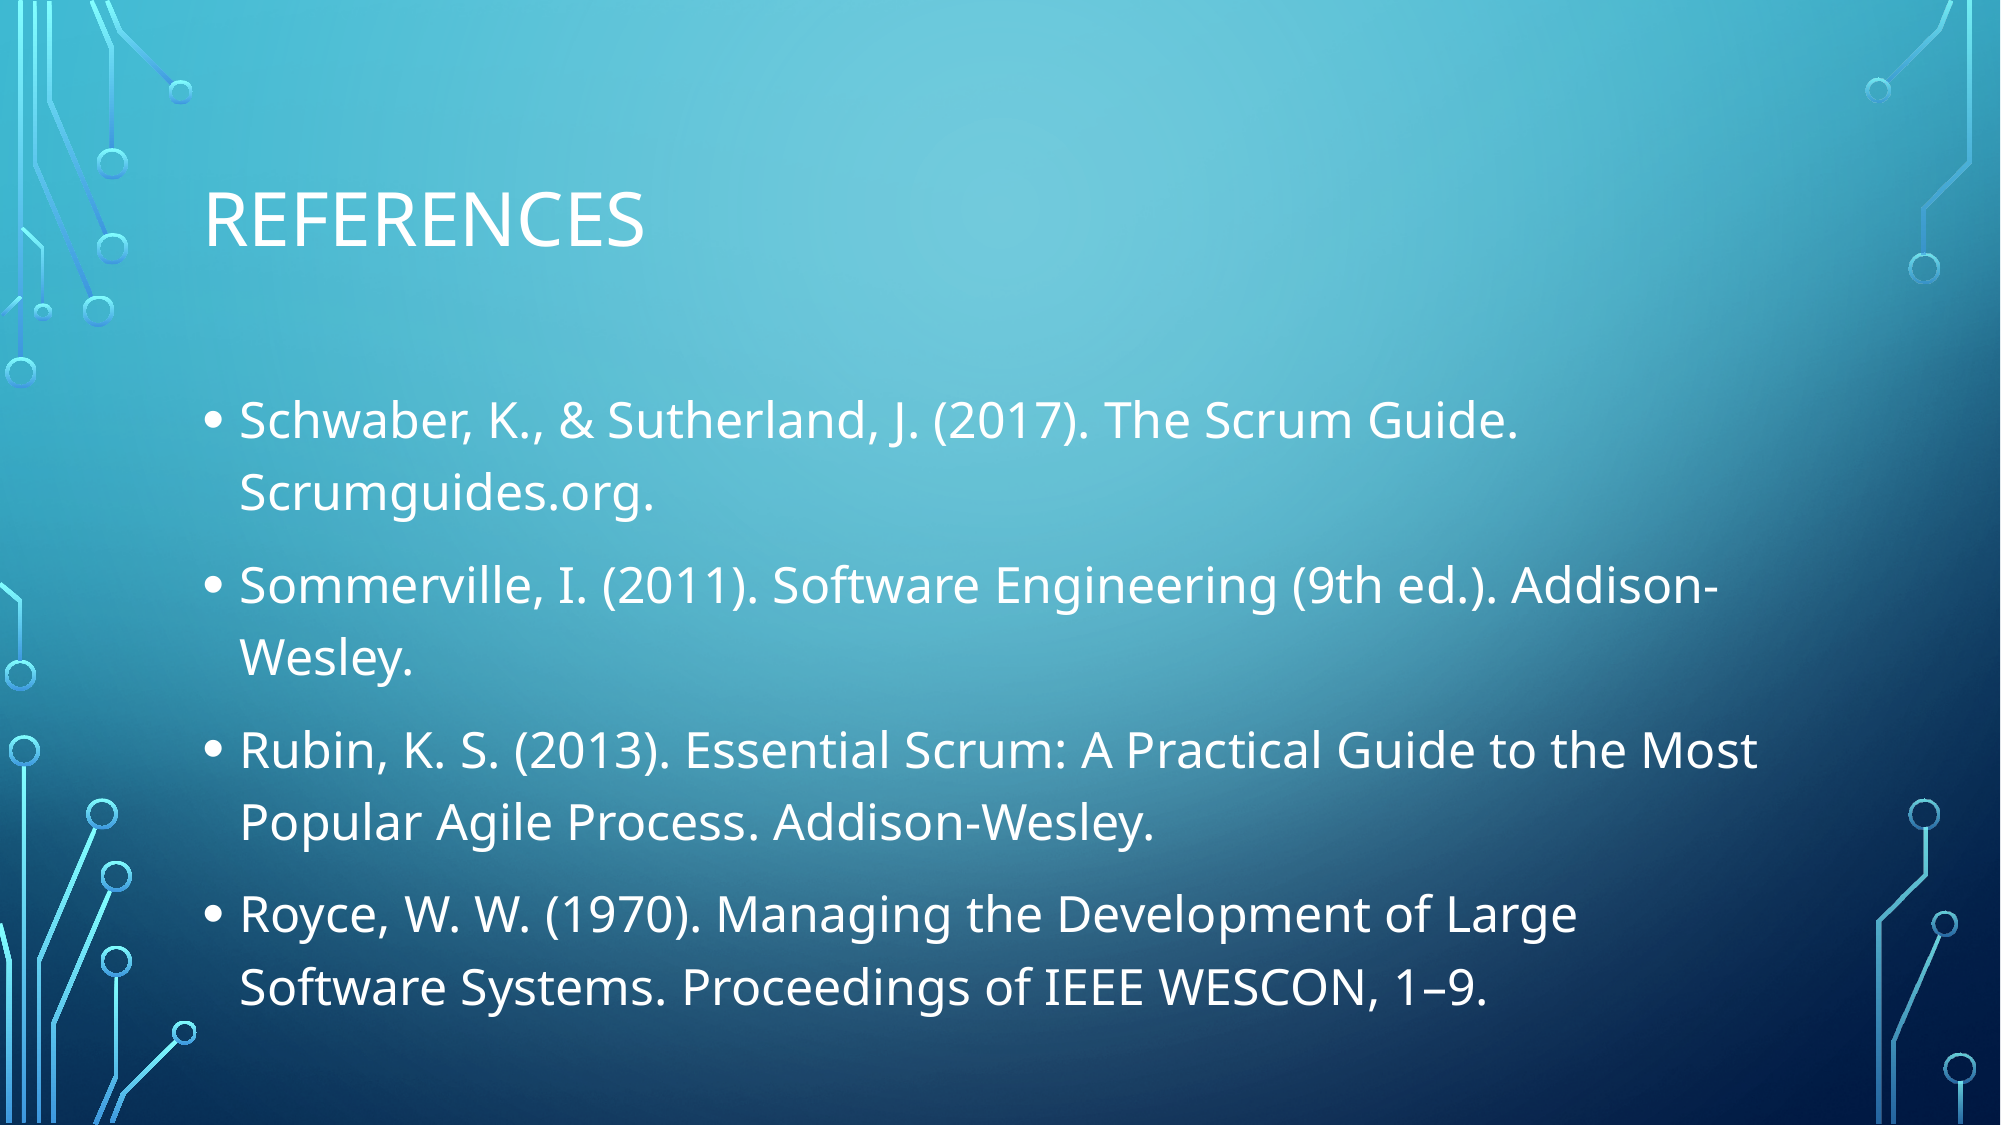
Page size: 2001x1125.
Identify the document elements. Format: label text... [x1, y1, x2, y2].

title References [187, 101, 1813, 344]
list Schwaber, K., & Sutherland, J. (2017). The Scrum Guide. Scrumguides.org. Sommerville, I. (2011). Software Engineering (9th ed.). Addison-Wesley. Rubin, K. S. (2013). Essential Scrum: A Practical Guide to the Most Popular Agile Process. Addison-Wesley. Royce, W. W. (1970). Managing the Development of Large Software Systems. Proceedings of IEEE WESCON, 1–9. [187, 369, 1813, 950]
